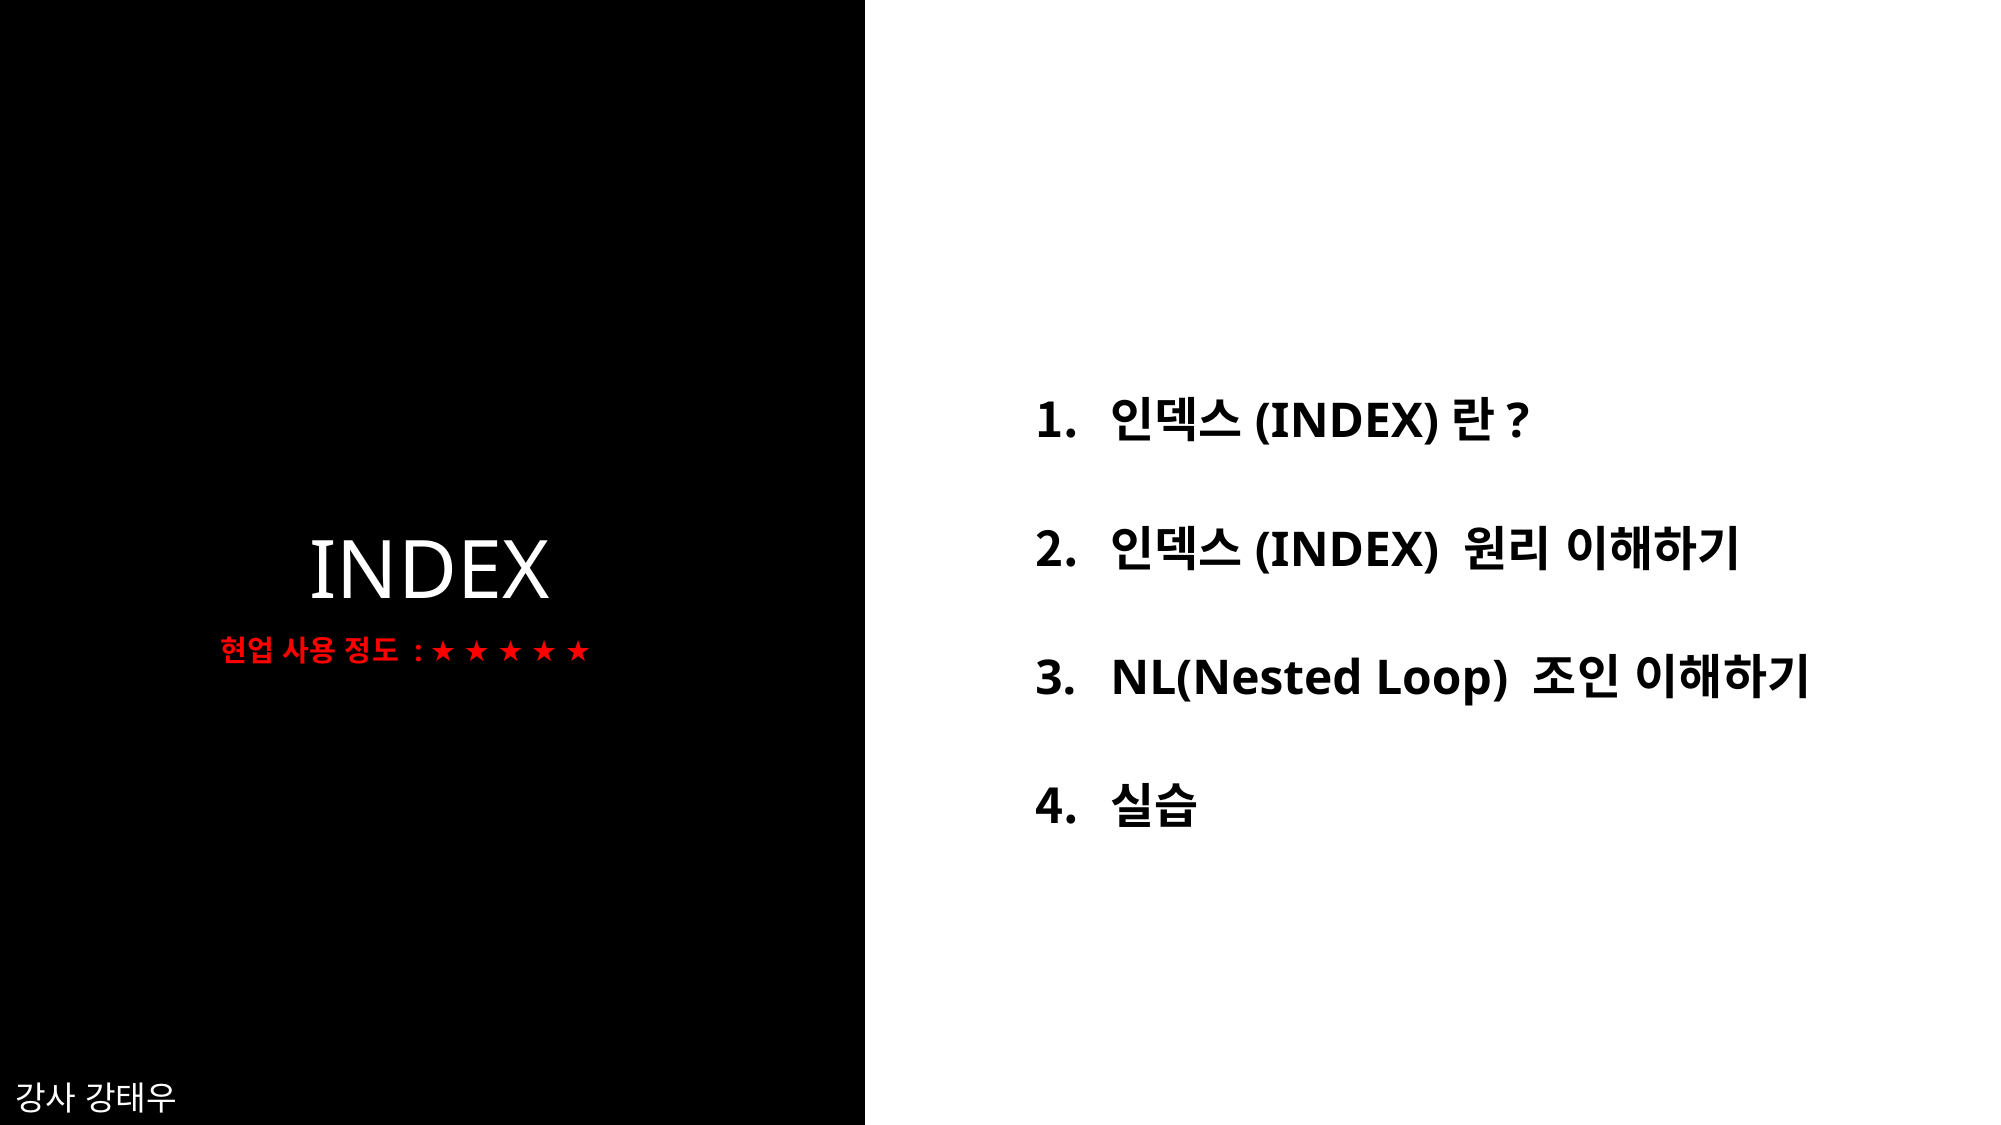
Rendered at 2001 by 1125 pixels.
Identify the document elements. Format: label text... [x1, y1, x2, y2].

text_box 현업 사용 정도 : ★ ★ ★ ★ ★ [205, 624, 646, 675]
text_box 인덱스(INDEX)란? 인덱스(INDEX) 원리 이해하기 NL(Nested Loop) 조인 이해하기 실습 [1020, 370, 1840, 842]
title INDEX [294, 499, 570, 624]
text_box [0, 0, 865, 1125]
text_box 강사 강태우 [0, 1074, 220, 1125]
